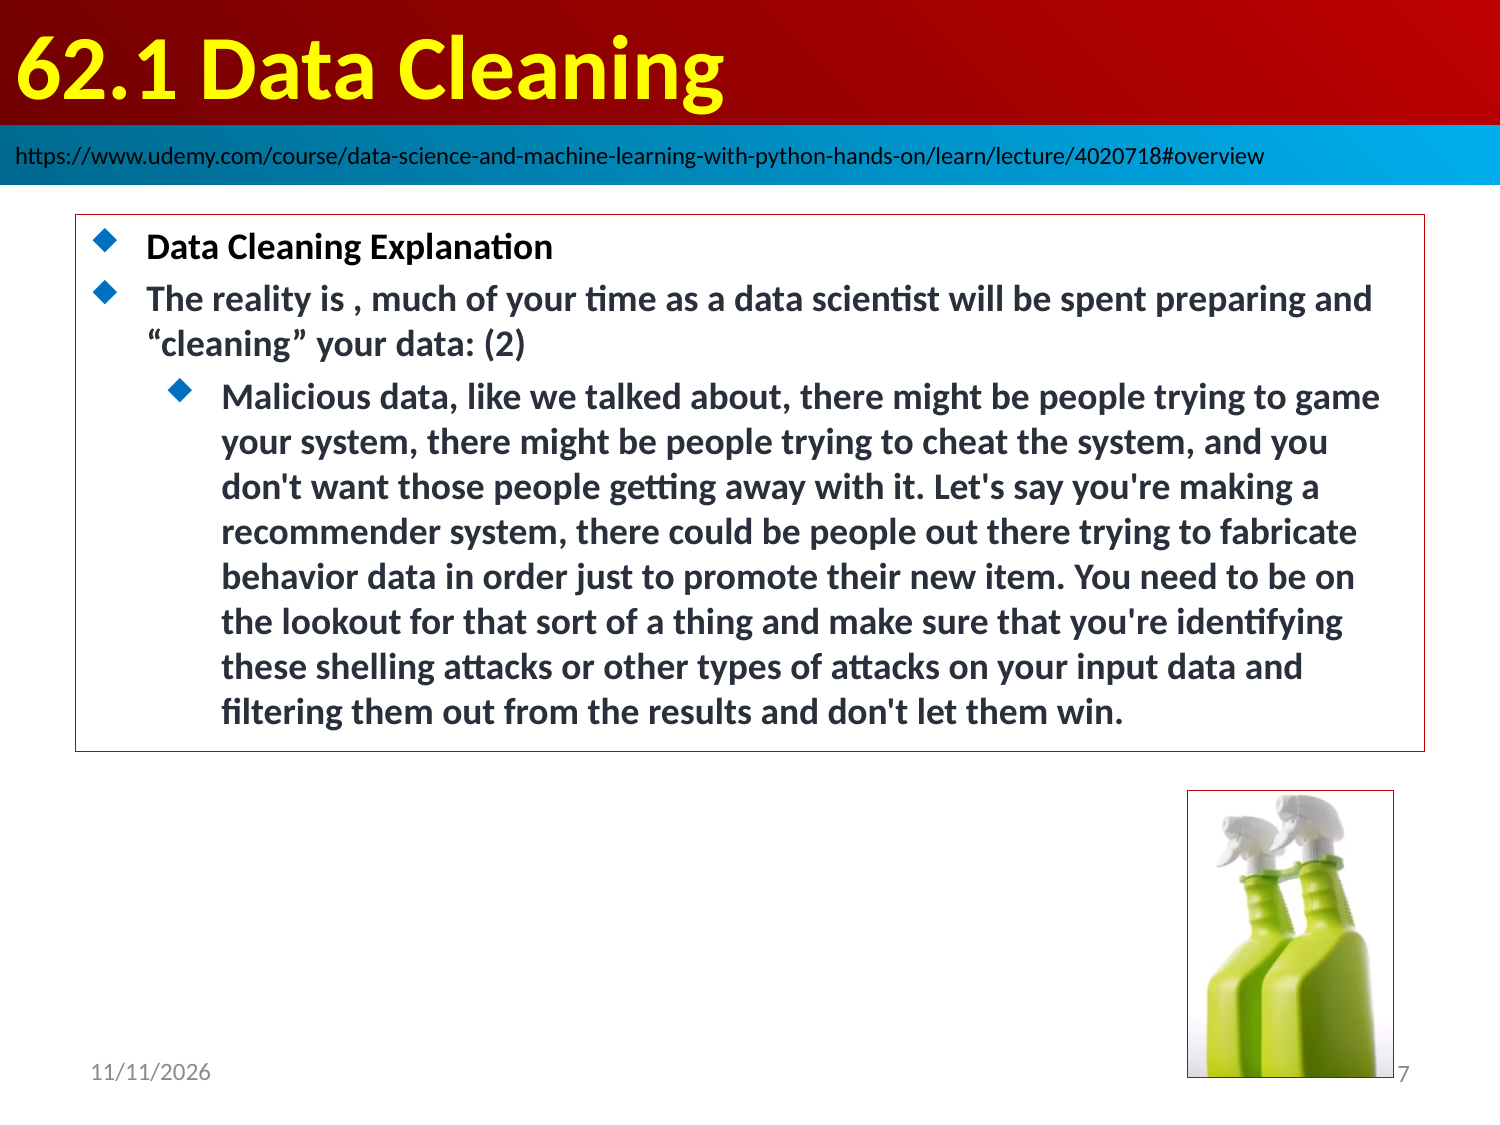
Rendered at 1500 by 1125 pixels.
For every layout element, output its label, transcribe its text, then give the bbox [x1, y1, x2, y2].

slide_number 7 [1074, 1042, 1425, 1103]
title 62.1 Data Cleaning [0, 0, 1500, 125]
subtitle Data Cleaning Explanation The reality is , much of your time as a data scientist will be spent preparing and “cleaning” your data: (2) Malicious data, like we talked about, there might be people trying to game your system, there might be people trying to cheat the system, and you don't want those people getting away with it. Let's say you're making a recommender system, there could be people out there trying to fabricate behavior data in order just to promote their new item. You need to be on the lookout for that sort of a thing and make sure that you're identifying these shelling attacks or other types of attacks on your input data and filtering them out from the results and don't let them win. [75, 214, 1425, 752]
picture [1186, 789, 1395, 1078]
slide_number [75, 1040, 425, 1101]
text_box https://www.udemy.com/course/data-science-and-machine-learning-with-python-hands-on/learn/lecture/4020718#overview [0, 125, 1500, 185]
